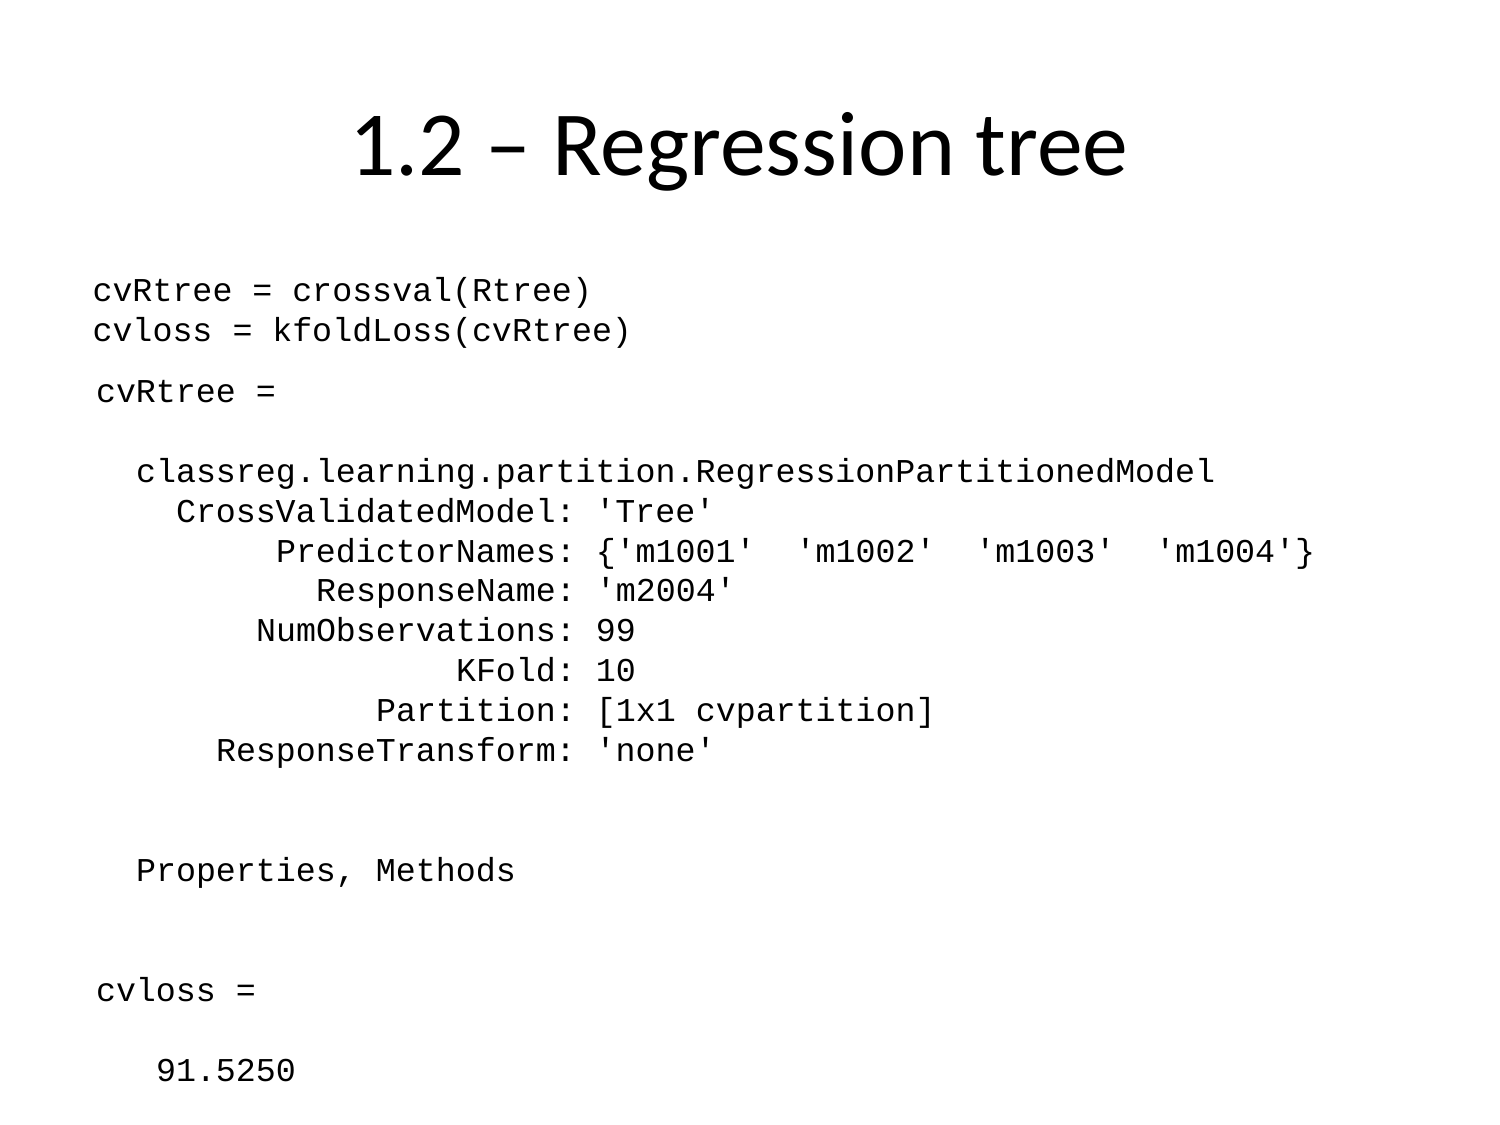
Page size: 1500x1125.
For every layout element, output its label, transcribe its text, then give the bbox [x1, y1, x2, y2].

title 1.2 – Regression tree [75, 45, 1425, 233]
text_box cvRtree = classreg.learning.partition.RegressionPartitionedModel CrossValidatedModel: 'Tree' PredictorNames: {'m1001' 'm1002' 'm1003' 'm1004'} ResponseName: 'm2004' NumObservations: 99 KFold: 10 Partition: [1x1 cvpartition] ResponseTransform: 'none' Properties, Methods cvloss = 91.5250 [81, 361, 1332, 1095]
text_box cvRtree = crossval(Rtree) cvloss = kfoldLoss(cvRtree) [77, 260, 648, 401]
